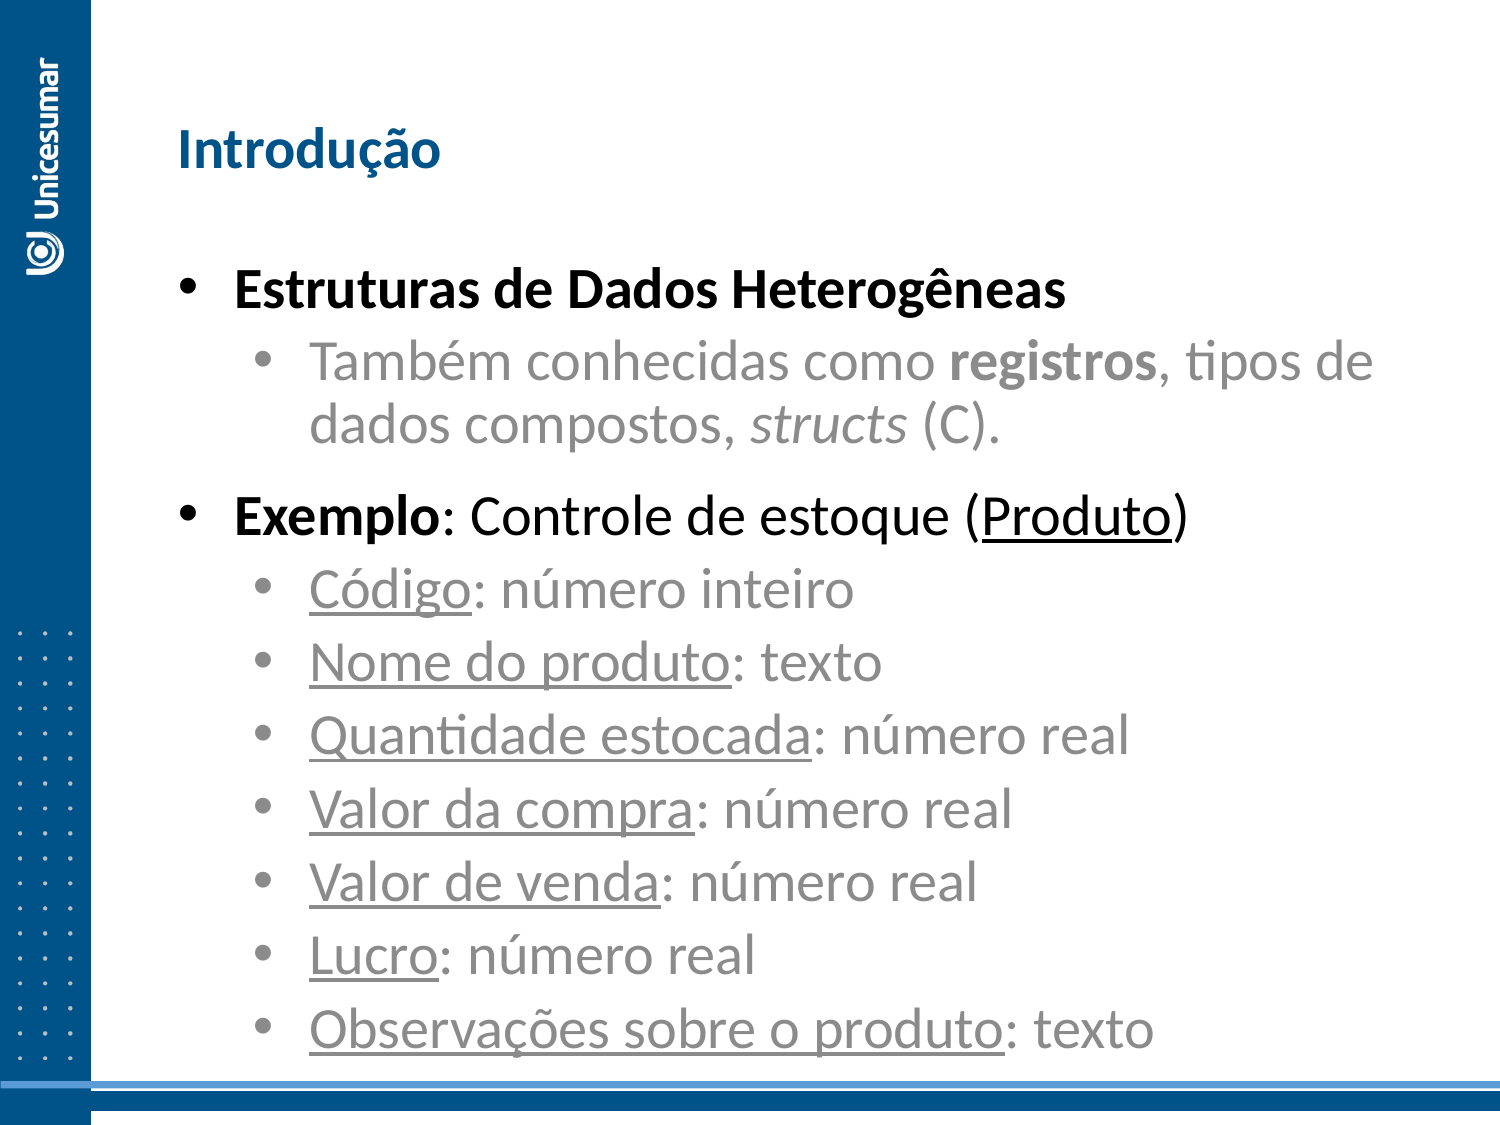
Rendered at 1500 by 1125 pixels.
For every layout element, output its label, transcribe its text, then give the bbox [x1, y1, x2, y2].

list Introdução [162, 81, 1459, 217]
list Estruturas de Dados Heterogêneas Também conhecidas como registros, tipos de dados compostos, structs (C). Exemplo: Controle de estoque (Produto) Código: número inteiro Nome do produto: texto Quantidade estocada: número real Valor da compra: número real Valor de venda: número real Lucro: número real Observações sobre o produto: texto [162, 242, 1459, 968]
picture [27, 58, 64, 275]
picture [18, 631, 83, 1060]
